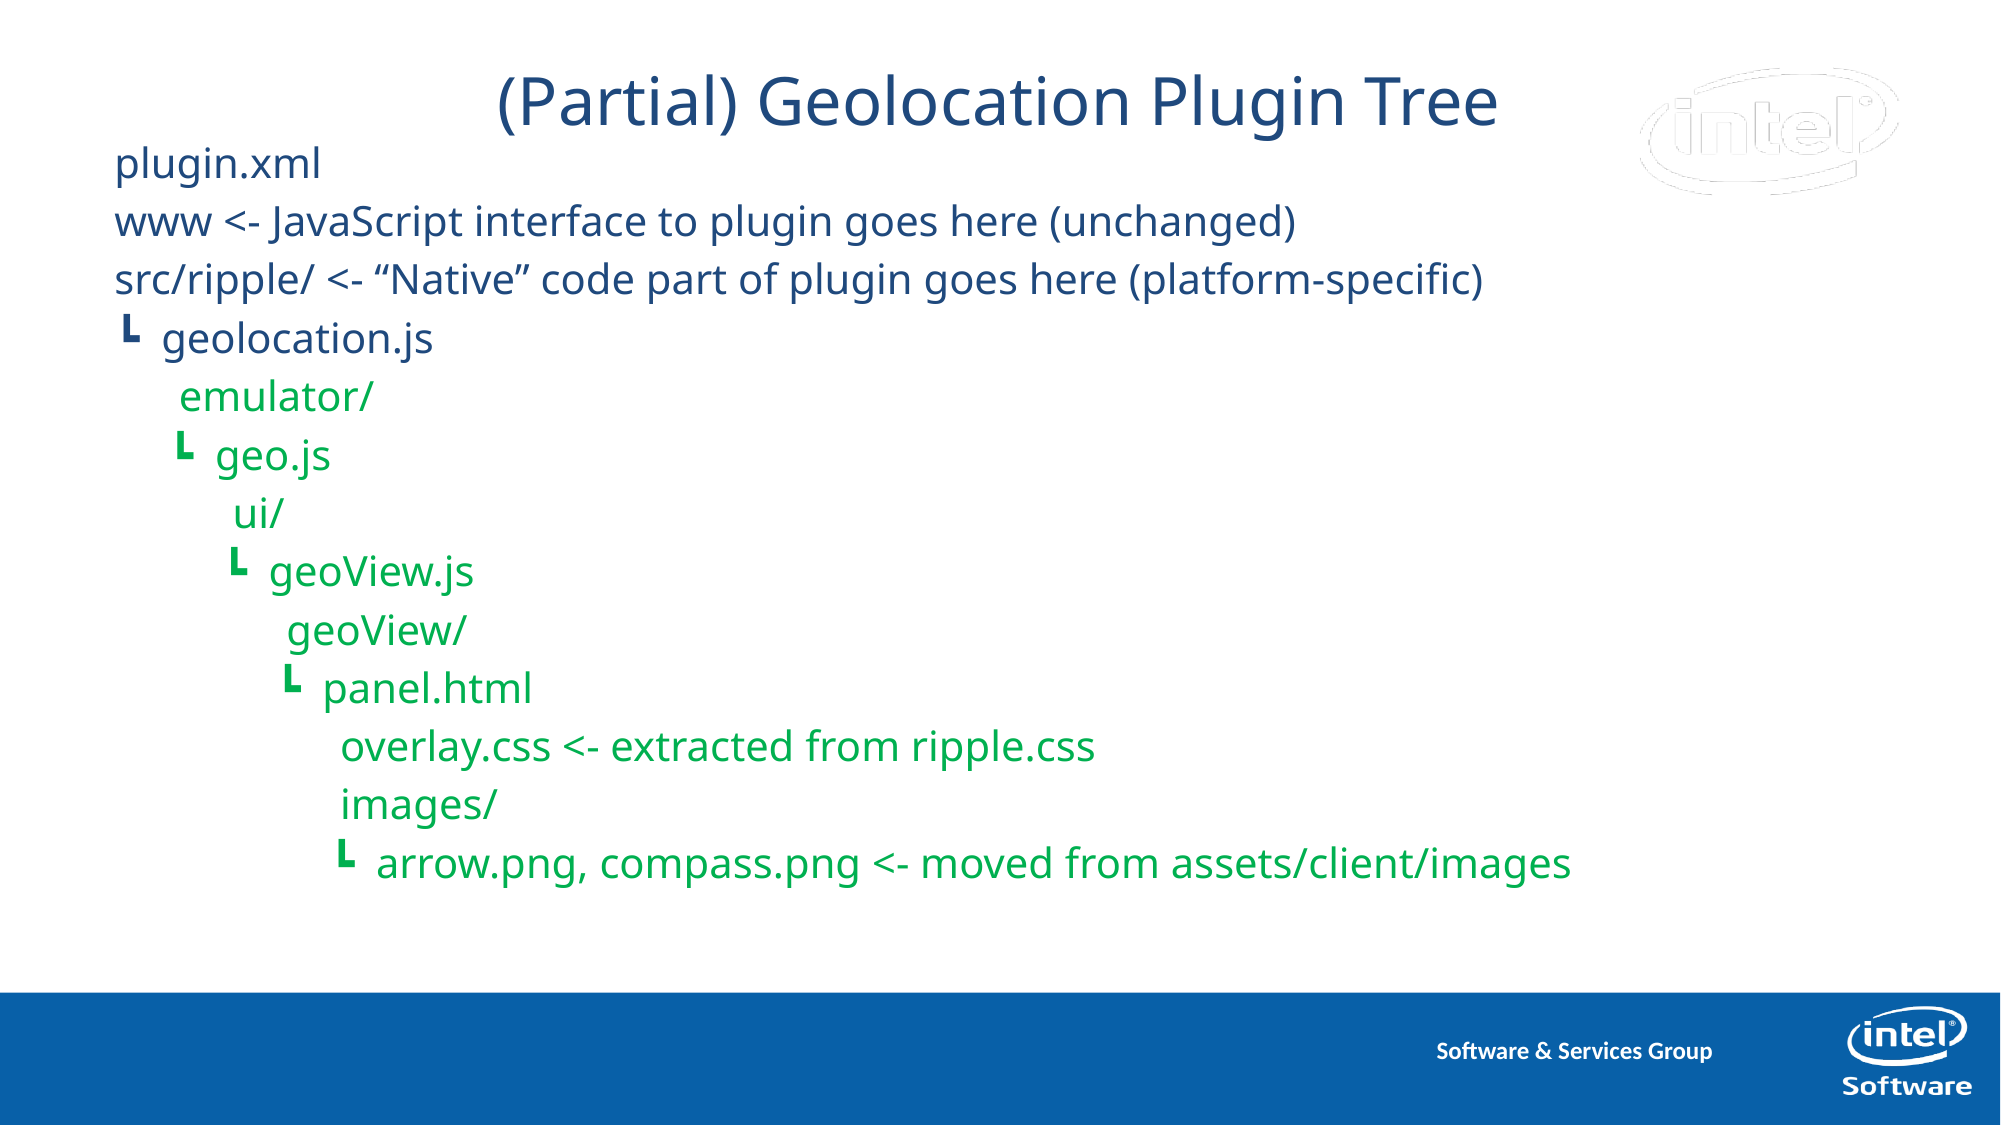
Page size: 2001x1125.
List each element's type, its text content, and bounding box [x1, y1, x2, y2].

picture [1817, 987, 2000, 1103]
title (Partial) Geolocation Plugin Tree [99, 26, 1900, 129]
list plugin.xml www <- JavaScript interface to plugin goes here (unchanged) src/ripple/ <- “Native” code part of plugin goes here (platform-specific) ┗ geolocation.js emulator/ ┗ geo.js ui/ ┗ geoView.js geoView/ ┗ panel.html overlay.css <- extracted from ripple.css images/ ┗ arrow.png, compass.png <- moved from assets/client/images [99, 129, 1902, 999]
